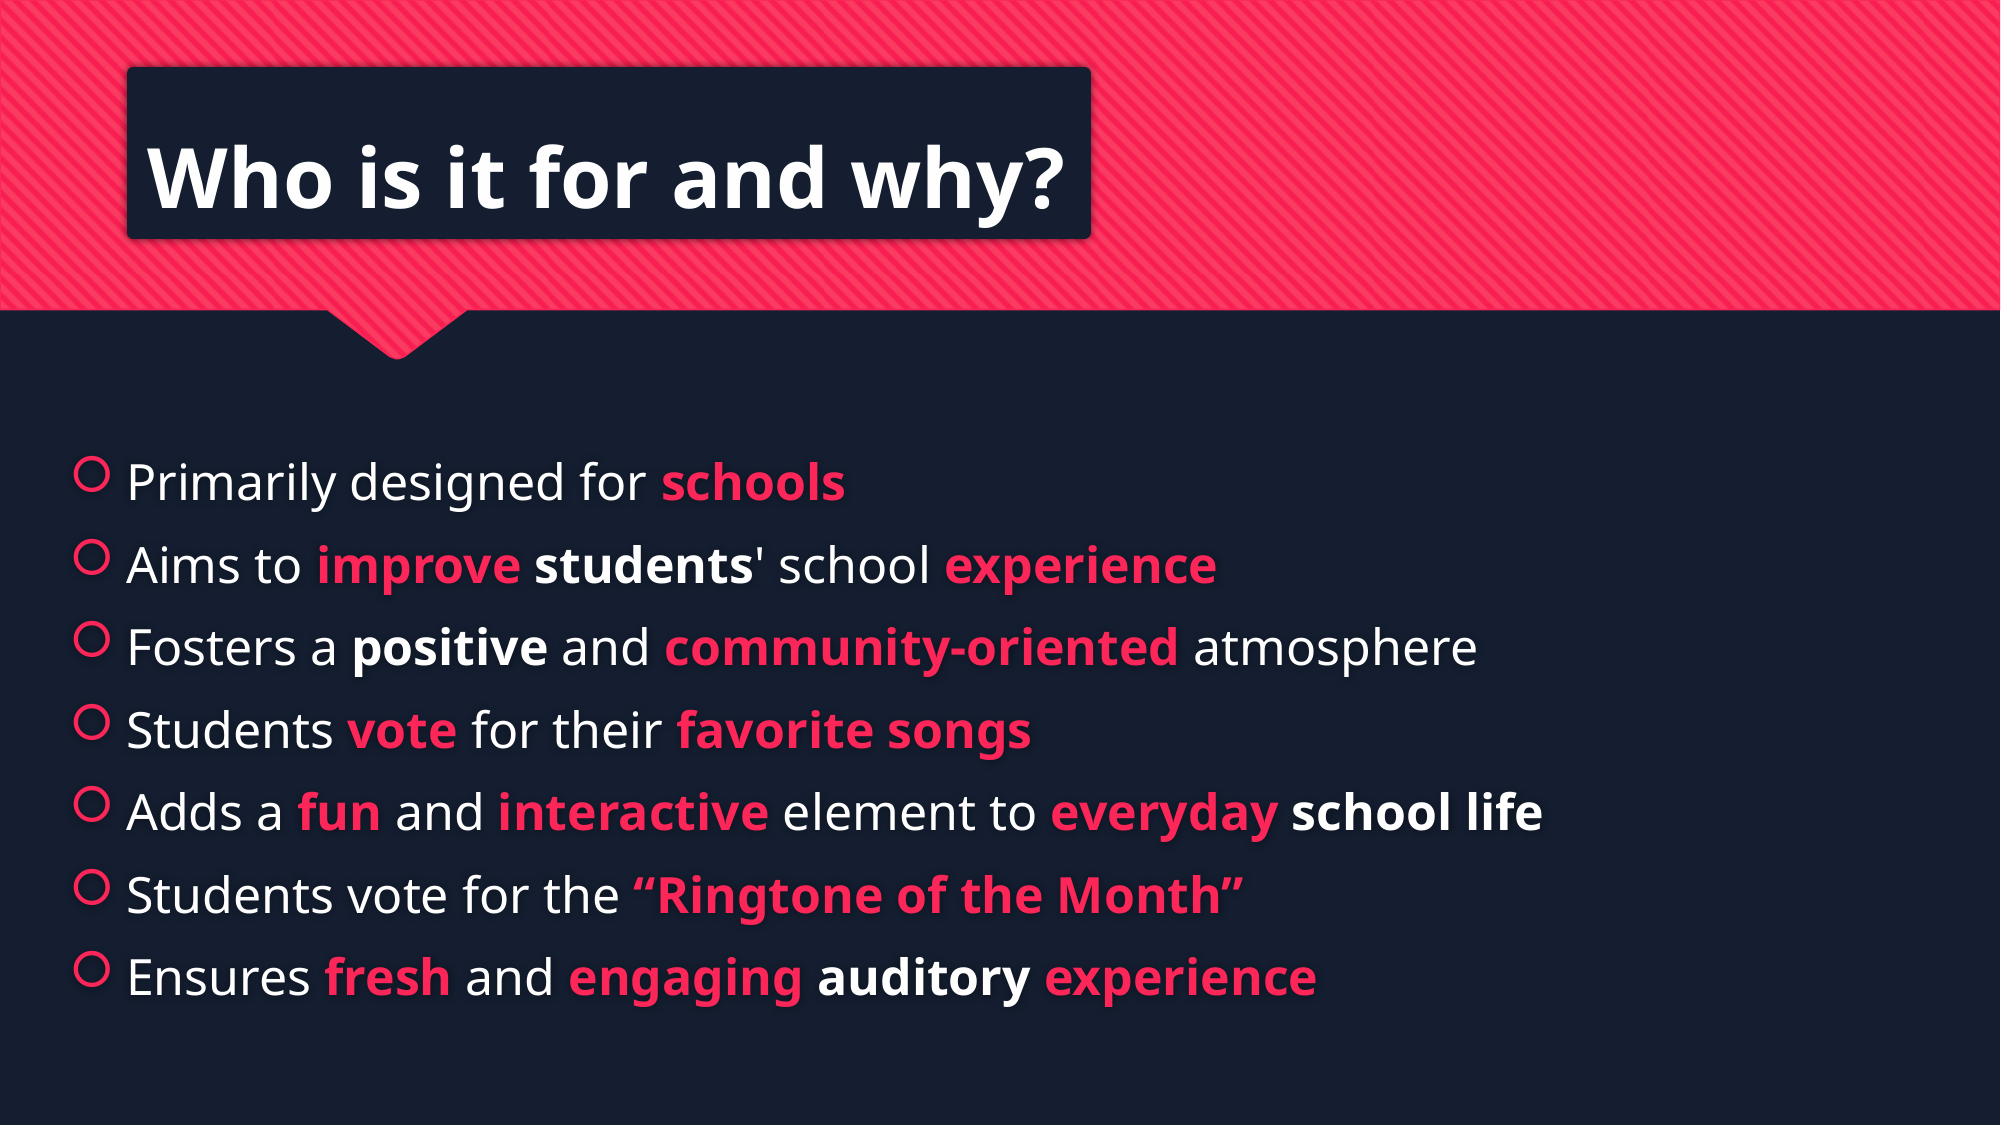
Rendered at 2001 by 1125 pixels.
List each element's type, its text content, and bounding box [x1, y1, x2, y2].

title Who is it for and why? [127, 67, 1091, 239]
list Primarily designed for schools Aims to improve students' school experience Fosters a positive and community-oriented atmosphere Students vote for their favorite songs Adds a fun and interactive element to everyday school life Students vote for the “Ringtone of the Month” Ensures fresh and engaging auditory experience [54, 364, 1866, 1093]
